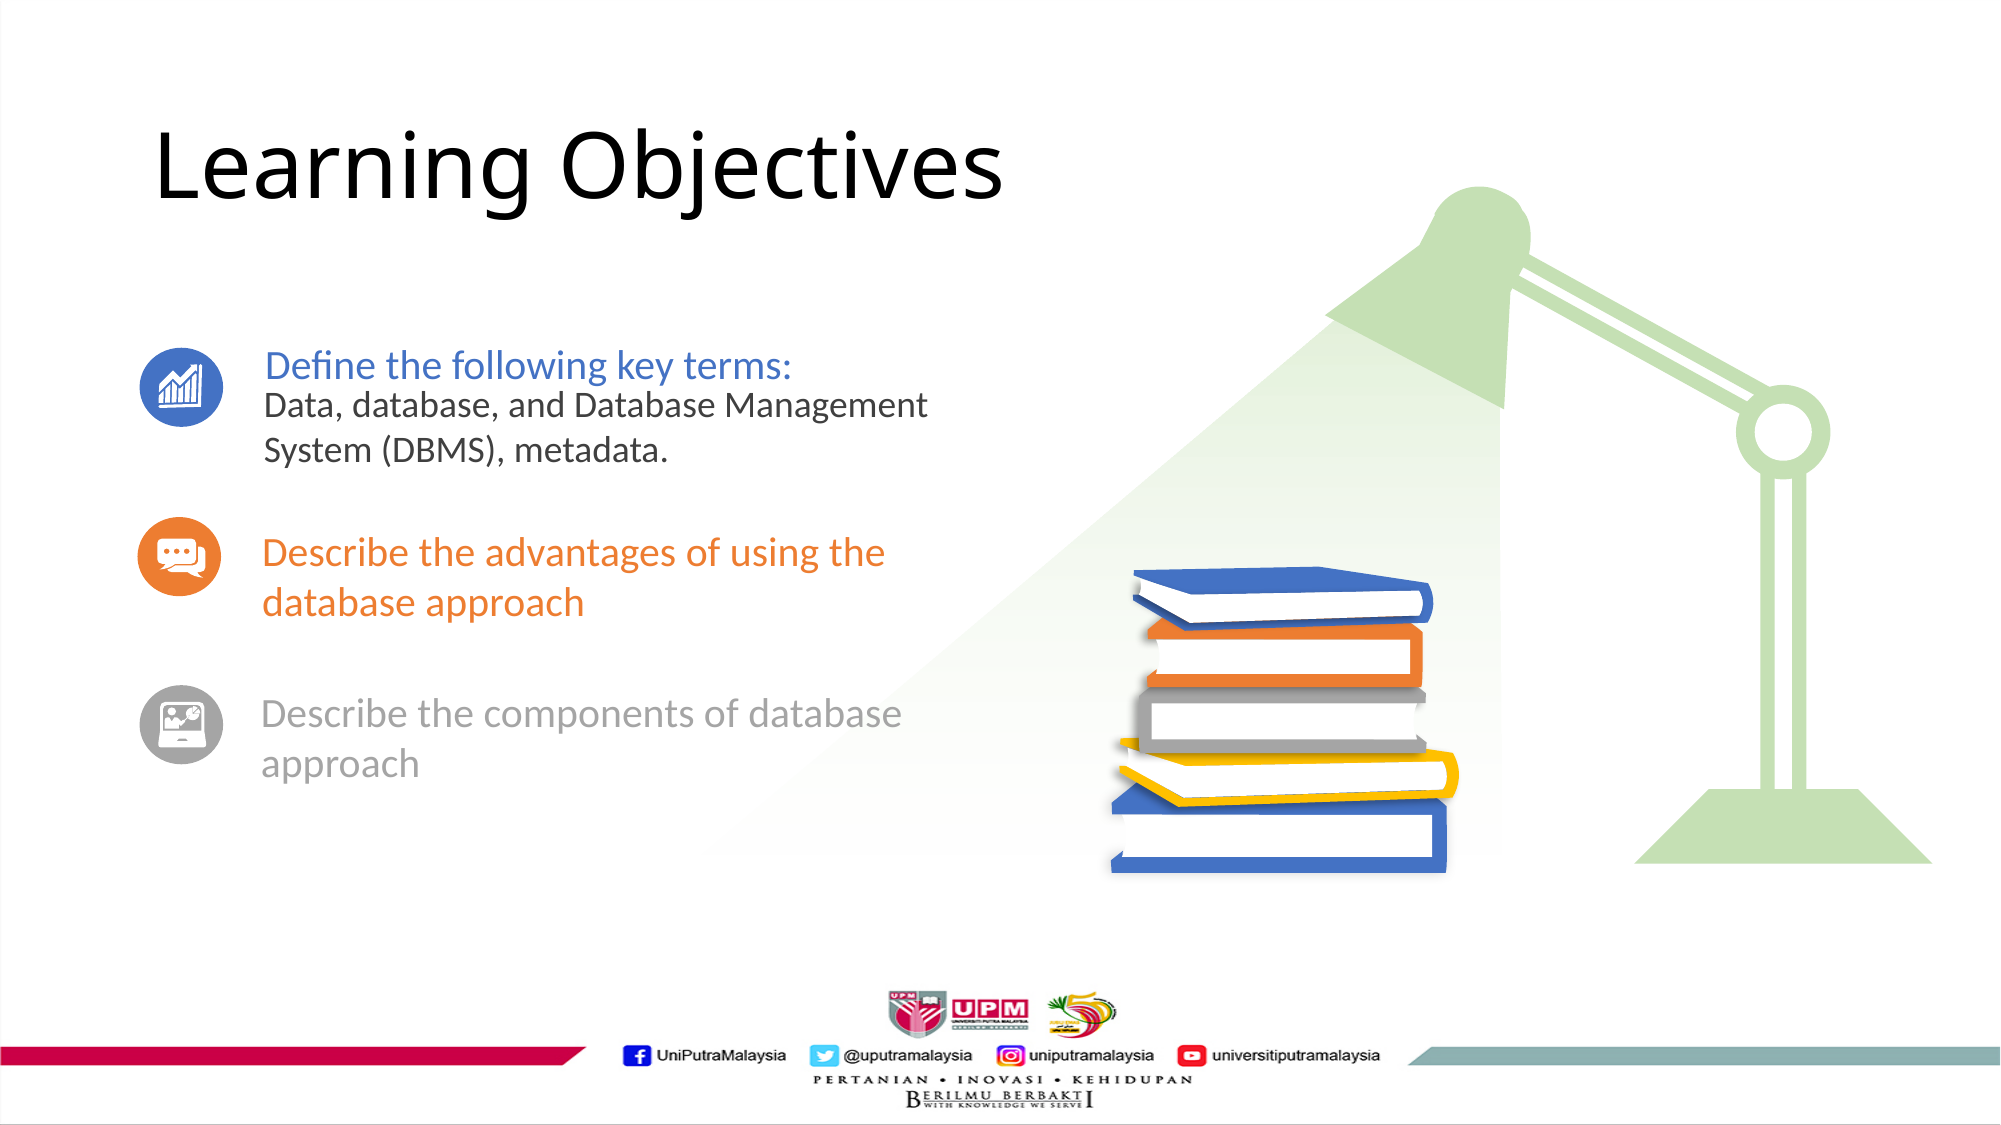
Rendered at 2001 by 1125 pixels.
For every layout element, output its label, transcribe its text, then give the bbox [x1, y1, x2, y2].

picture [0, 0, 2001, 1125]
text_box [668, 181, 1889, 970]
title Learning Objectives [137, 59, 1863, 278]
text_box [137, 330, 994, 789]
